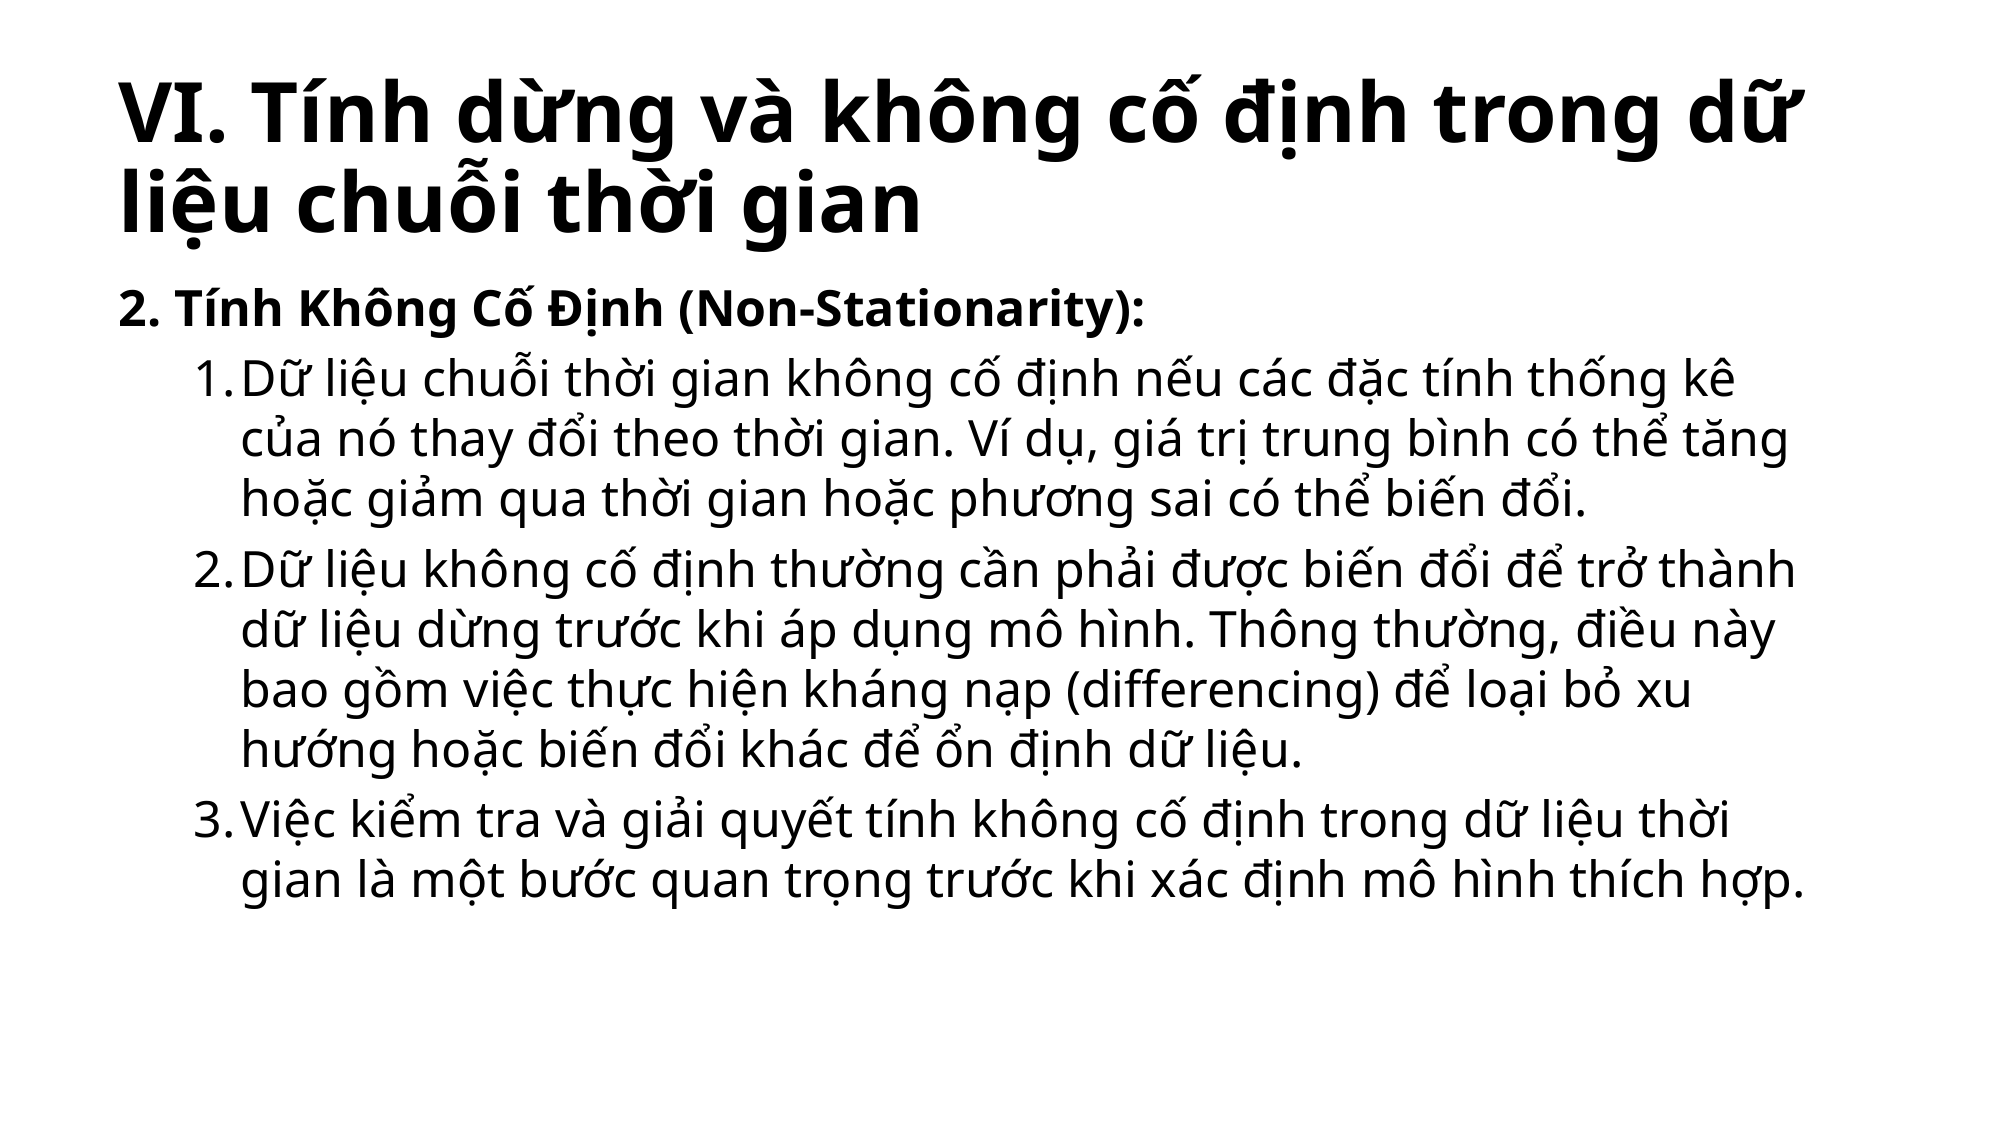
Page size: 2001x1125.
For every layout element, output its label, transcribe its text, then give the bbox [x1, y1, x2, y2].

list 2. Tính Không Cố Định (Non-Stationarity): Dữ liệu chuỗi thời gian không cố định nếu các đặc tính thống kê của nó thay đổi theo thời gian. Ví dụ, giá trị trung bình có thể tăng hoặc giảm qua thời gian hoặc phương sai có thể biến đổi. Dữ liệu không cố định thường cần phải được biến đổi để trở thành dữ liệu dừng trước khi áp dụng mô hình. Thông thường, điều này bao gồm việc thực hiện kháng nạp (differencing) để loại bỏ xu hướng hoặc biến đổi khác để ổn định dữ liệu. Việc kiểm tra và giải quyết tính không cố định trong dữ liệu thời gian là một bước quan trọng trước khi xác định mô hình thích hợp. [103, 268, 1829, 1038]
title VI. Tính dừng và không cố định trong dữ liệu chuỗi thời gian [103, 51, 1897, 269]
